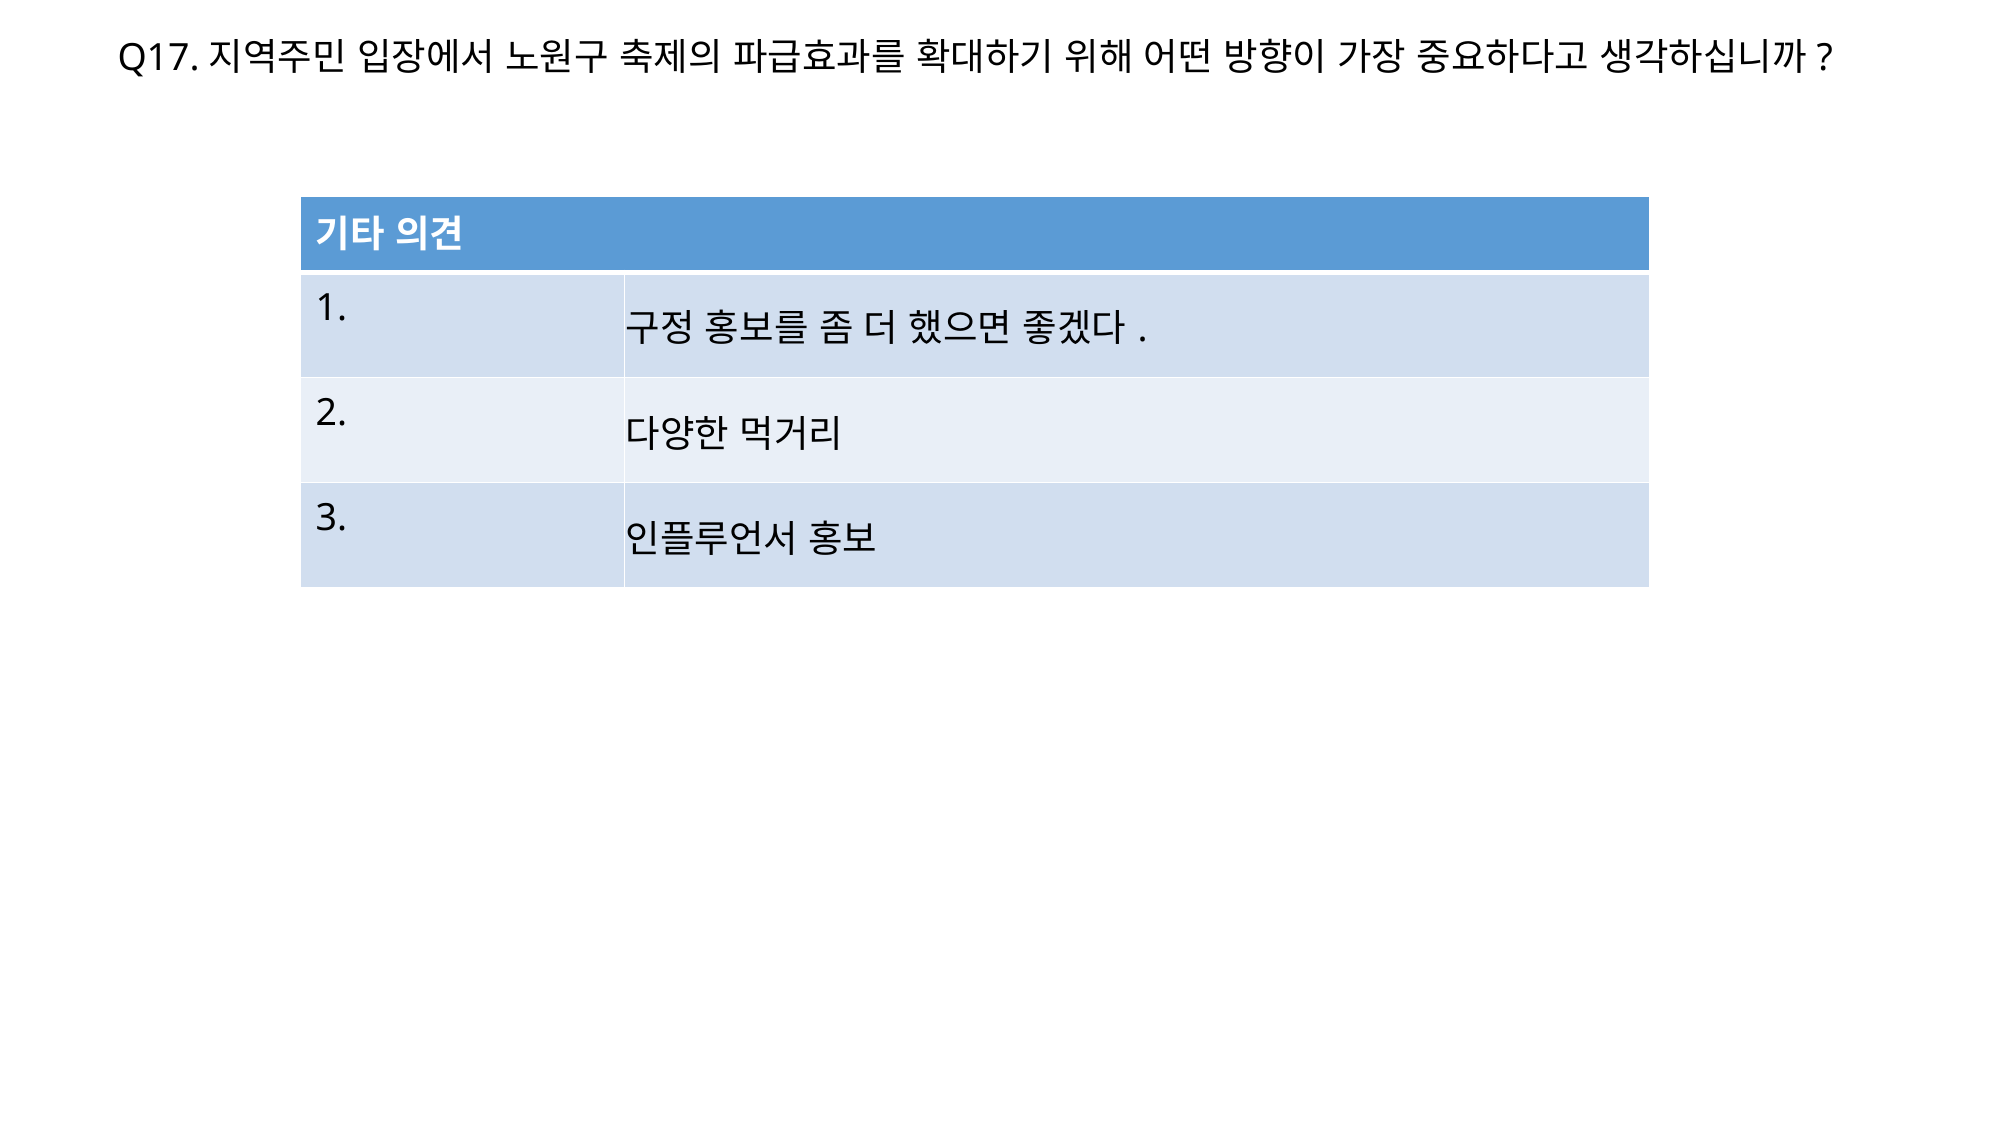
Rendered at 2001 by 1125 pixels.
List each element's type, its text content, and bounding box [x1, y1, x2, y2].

table_cell 다양한 먹거리 [625, 378, 1649, 482]
table_cell 3. [301, 483, 624, 587]
table_cell 인플루언서 홍보 [625, 483, 1649, 587]
table_cell 2. [301, 378, 624, 482]
text_box Q17.지역주민 입장에서 노원구 축제의 파급효과를 확대하기 위해 어떤 방향이 가장 중요하다고 생각하십니까? [102, 25, 1848, 85]
table_cell 1. [301, 275, 624, 377]
table_header 기타 의견 [301, 197, 1649, 270]
table_cell 구정 홍보를 좀 더 했으면 좋겠다. [625, 275, 1649, 377]
